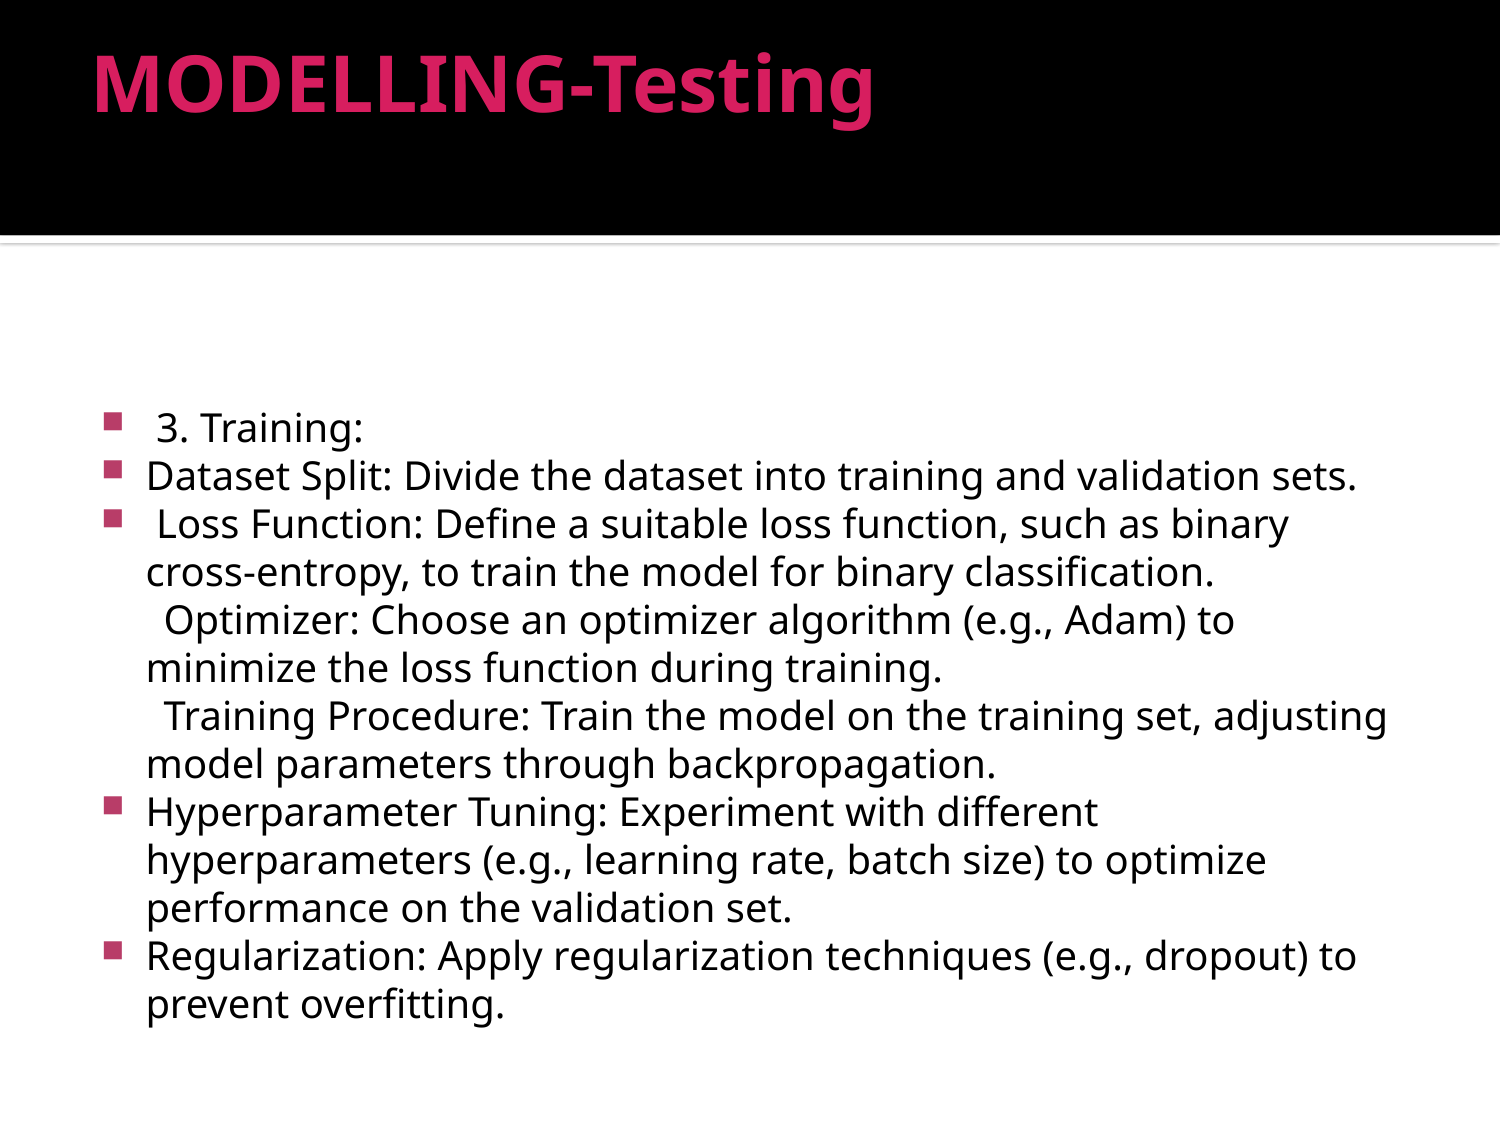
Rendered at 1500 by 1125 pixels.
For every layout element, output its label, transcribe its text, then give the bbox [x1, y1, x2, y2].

list 3. Training: Dataset Split: Divide the dataset into training and validation sets. Loss Function: Define a suitable loss function, such as binary cross-entropy, to train the model for binary classification. Optimizer: Choose an optimizer algorithm (e.g., Adam) to minimize the loss function during training. Training Procedure: Train the model on the training set, adjusting model parameters through backpropagation. Hyperparameter Tuning: Experiment with different hyperparameters (e.g., learning rate, batch size) to optimize performance on the validation set. Regularization: Apply regularization techniques (e.g., dropout) to prevent overfitting. [75, 291, 1425, 1050]
title MODELLING-Testing [75, 25, 1425, 231]
